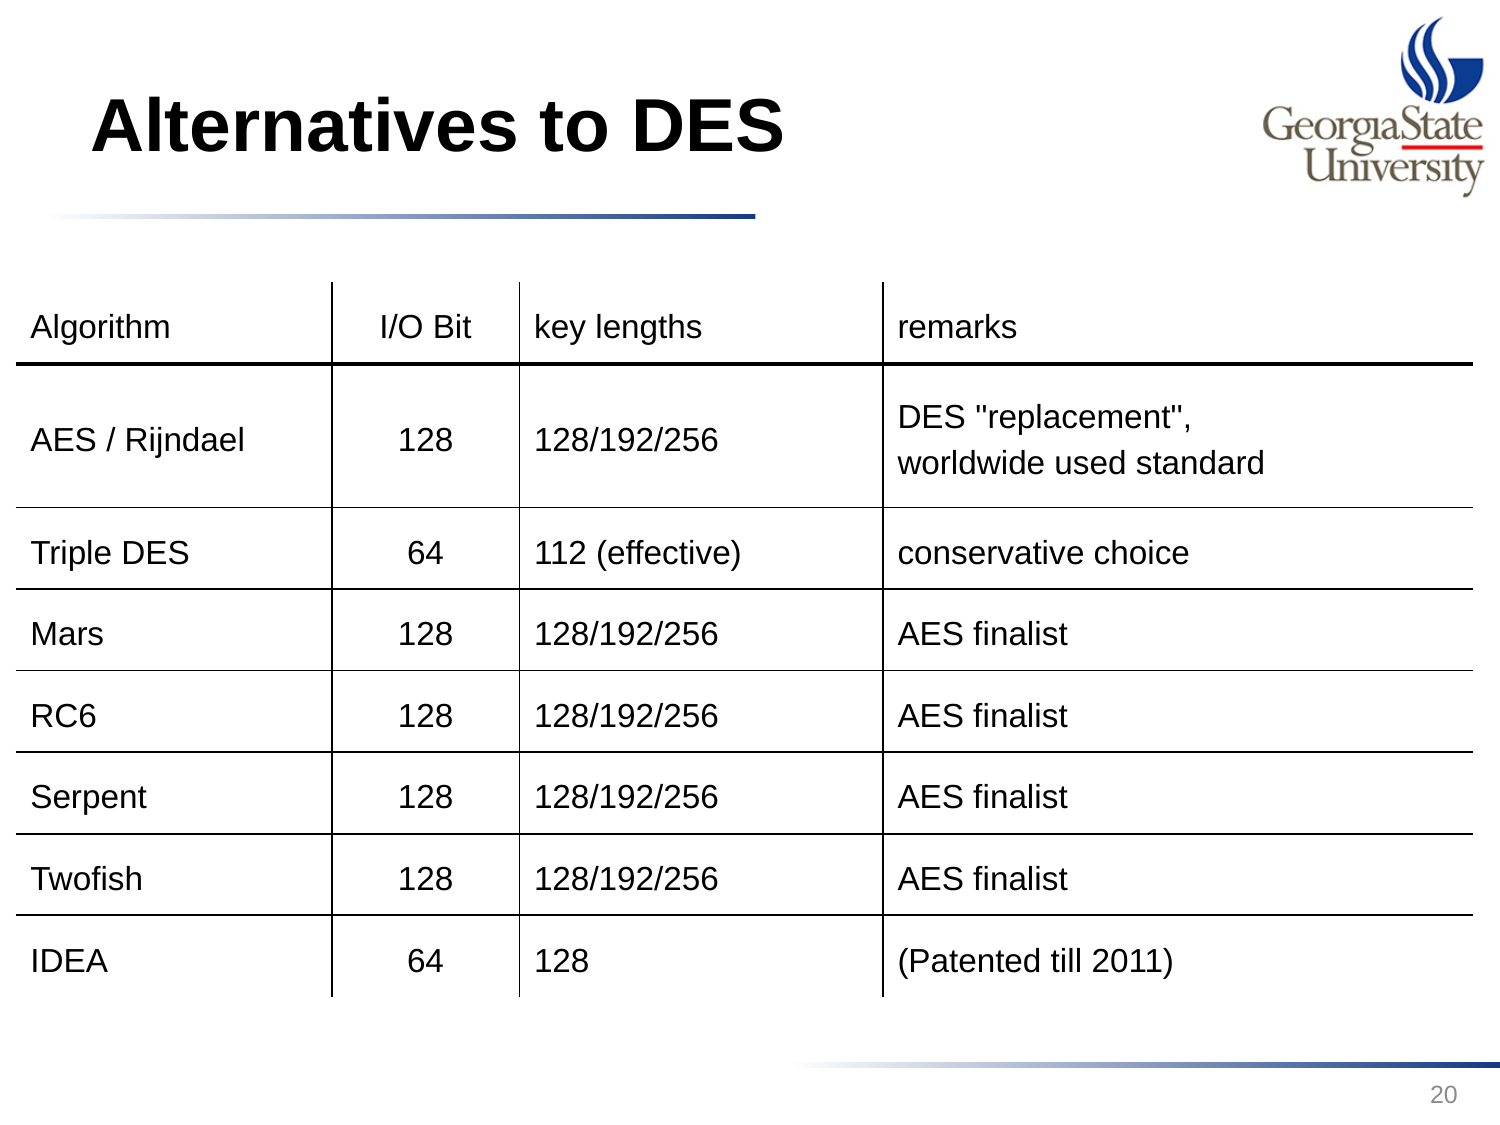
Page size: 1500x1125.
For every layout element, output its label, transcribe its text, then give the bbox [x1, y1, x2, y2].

table_cell AES finalist [884, 671, 1473, 751]
table_cell AES finalist [884, 835, 1473, 914]
table_cell 128 [333, 590, 519, 670]
table_cell IDEA [16, 916, 331, 997]
table_cell 128/192/256 [520, 590, 882, 670]
table_cell 128 [333, 671, 519, 751]
table_cell Twofish [16, 835, 331, 914]
table_cell AES finalist [884, 753, 1473, 833]
table_cell Serpent [16, 753, 331, 833]
table_cell conservative choice [884, 508, 1473, 588]
table_header remarks [884, 282, 1473, 362]
table_cell AES / Rijndael [16, 366, 331, 507]
table_cell 64 [333, 508, 519, 588]
table_cell 112 (effective) [520, 508, 882, 588]
table_cell 128/192/256 [520, 835, 882, 914]
table_cell Triple DES [16, 508, 331, 588]
table_cell 128/192/256 [520, 671, 882, 751]
table_cell 128/192/256 [520, 366, 882, 507]
table_header I/O Bit [333, 282, 519, 362]
slide_number 20 [1123, 1064, 1474, 1124]
table_header key lengths [520, 282, 882, 362]
table_cell Mars [16, 590, 331, 670]
table_cell 128 [333, 835, 519, 914]
table_cell 128 [333, 753, 519, 833]
table_cell AES finalist [884, 590, 1473, 670]
table_cell 128 [520, 916, 882, 997]
table_cell 64 [333, 916, 519, 997]
table_cell RC6 [16, 671, 331, 751]
table_cell DES ''replacement'', worldwide used standard [884, 366, 1473, 507]
title Alternatives to DES [75, 27, 1234, 215]
table_cell (Patented till 2011) [884, 916, 1473, 997]
table_cell 128/192/256 [520, 753, 882, 833]
picture [1247, 0, 1500, 216]
table_cell 128 [333, 366, 519, 507]
table_header Algorithm [16, 282, 331, 362]
